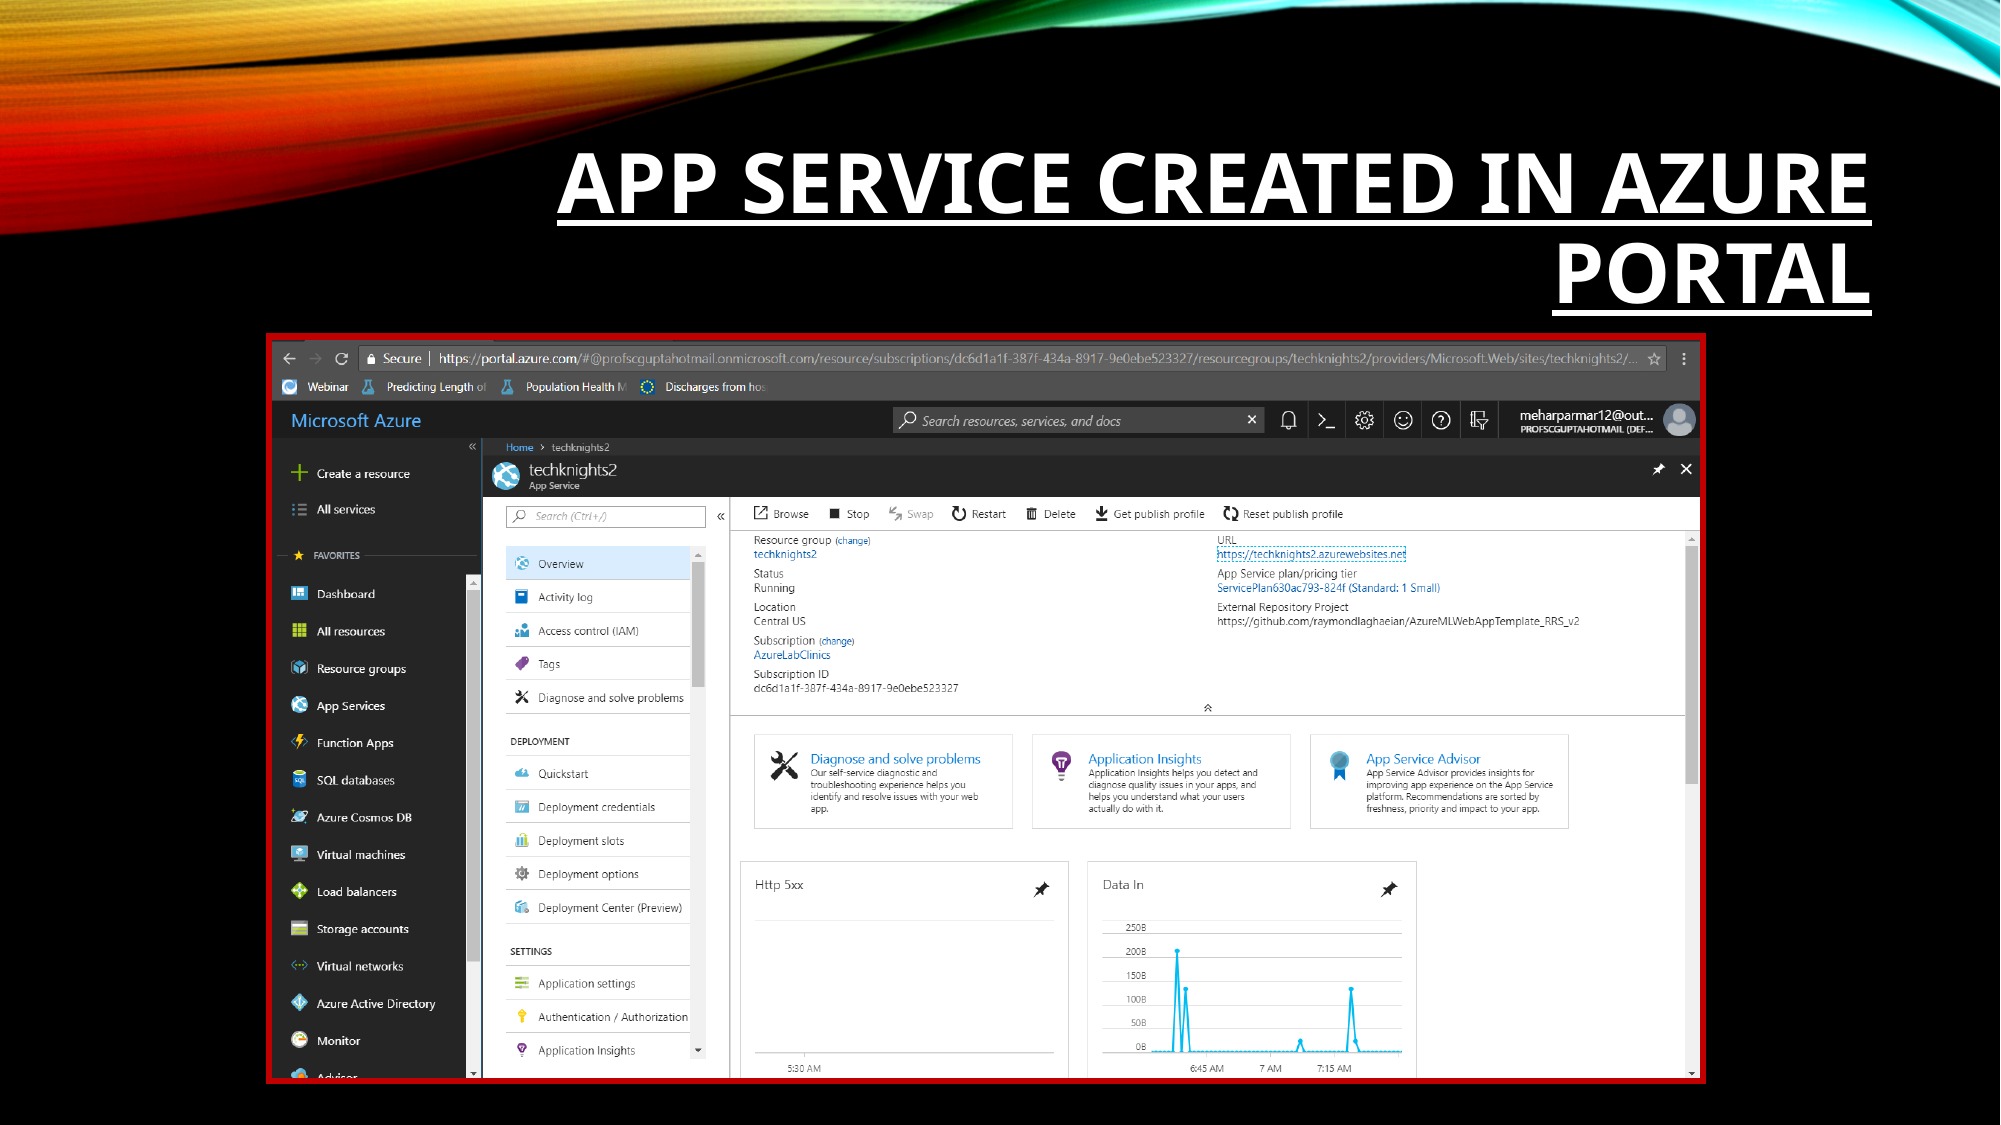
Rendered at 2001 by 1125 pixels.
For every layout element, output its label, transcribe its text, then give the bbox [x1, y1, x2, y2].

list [272, 339, 1700, 1079]
picture [0, 0, 2000, 237]
title APP SERVICE CREATED IN Azure portal [474, 125, 1888, 338]
